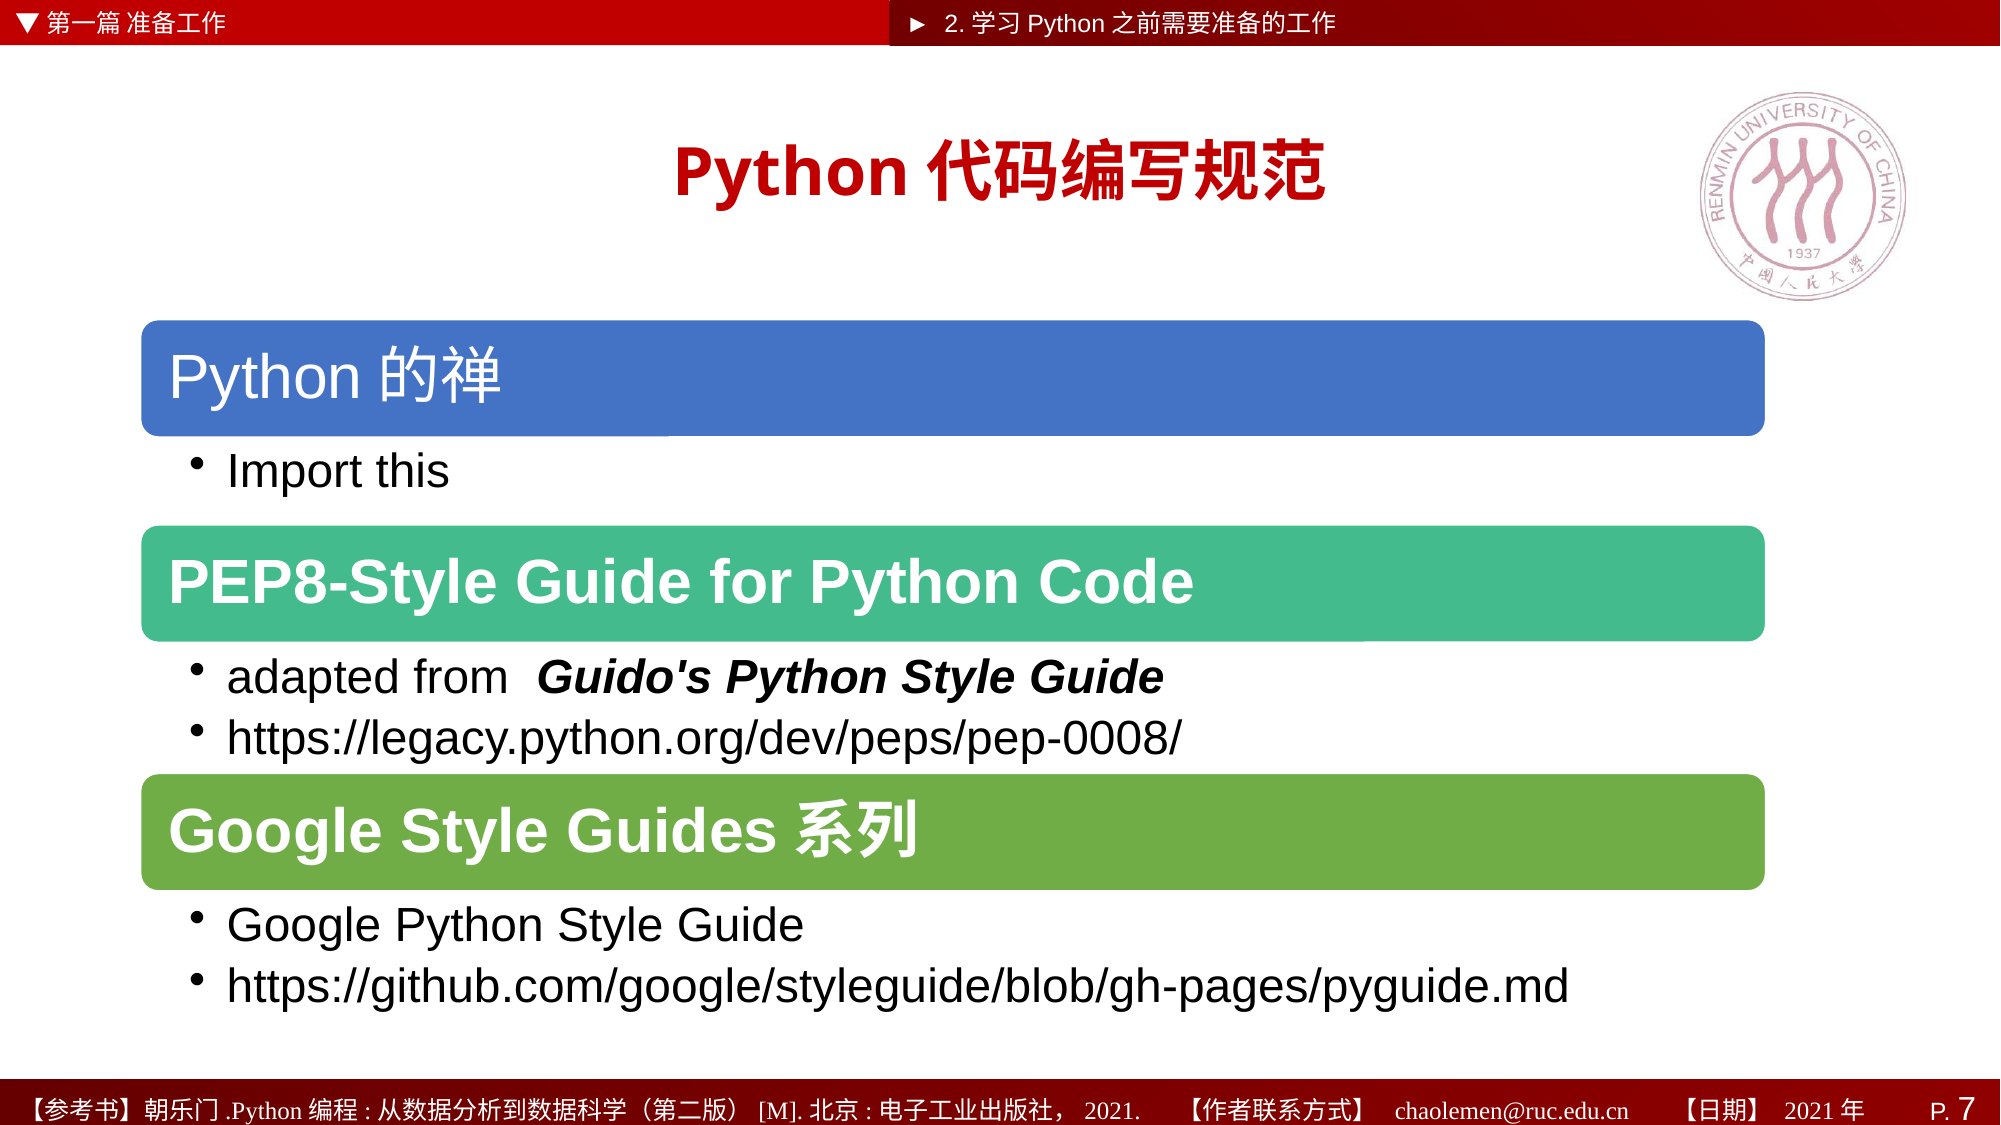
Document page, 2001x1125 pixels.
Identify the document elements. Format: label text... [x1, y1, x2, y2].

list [137, 310, 1769, 1025]
picture [1696, 89, 1910, 304]
list ► 2.学习Python之前需要准备的工作 [890, 0, 1616, 59]
title Python代码编写规范 [137, 59, 1863, 278]
list ▼第一篇 准备工作 [0, 0, 725, 43]
